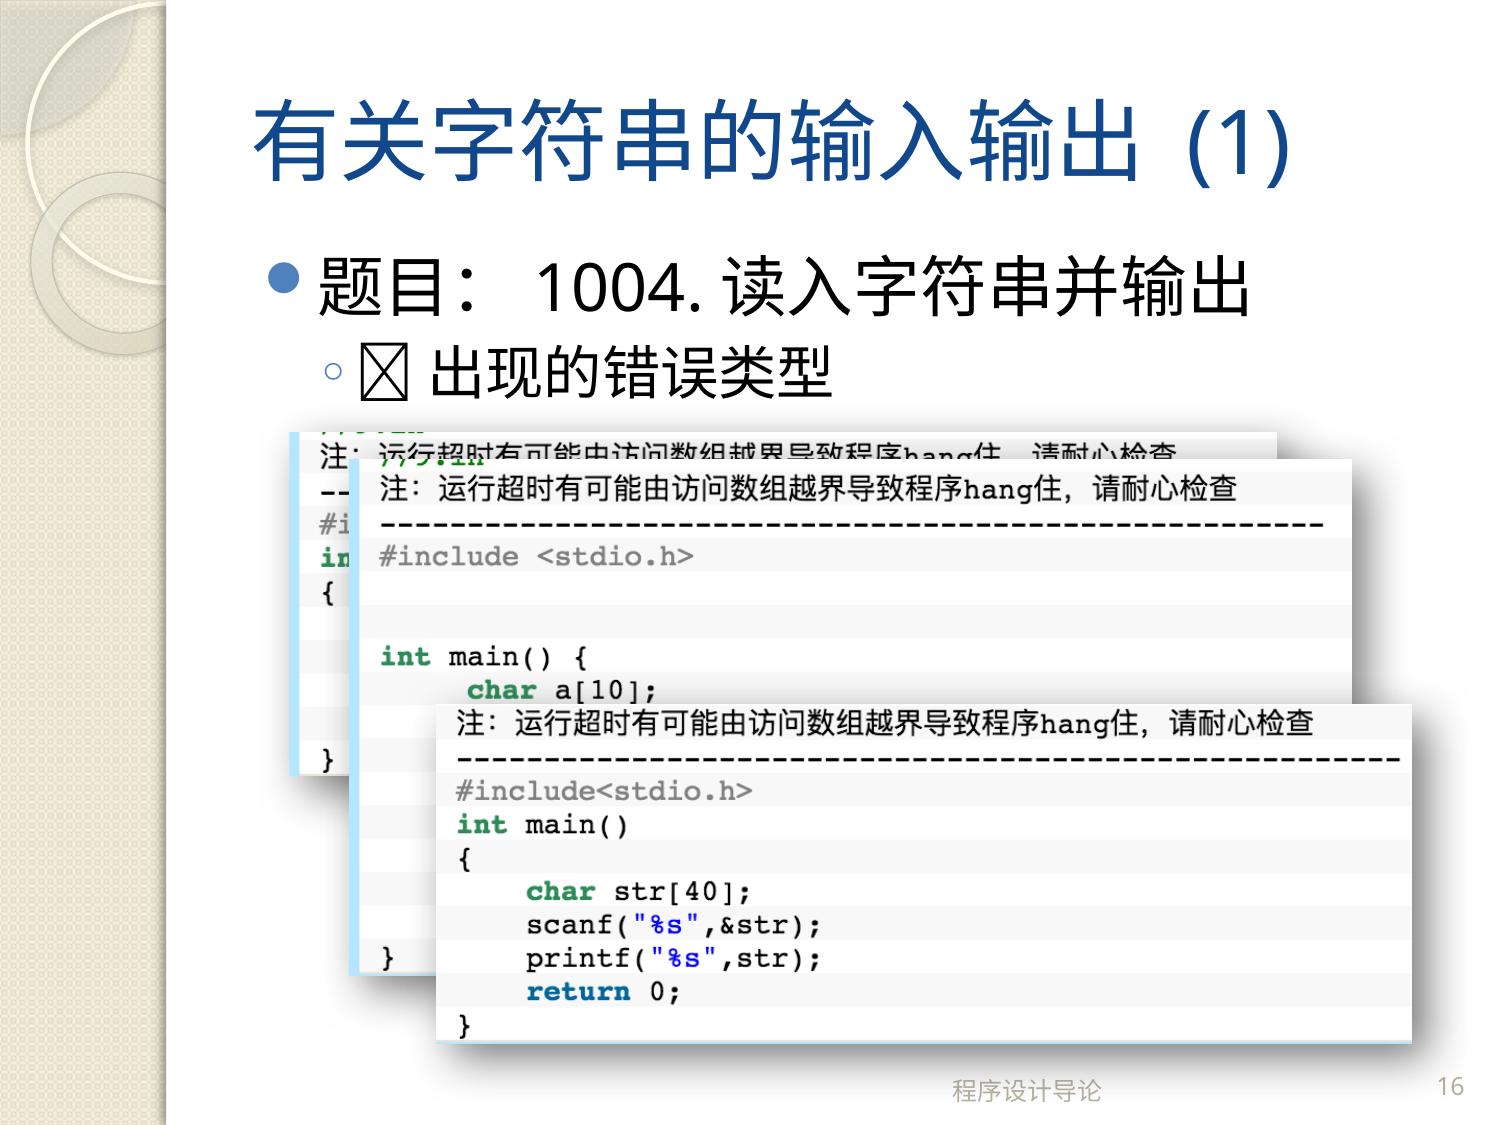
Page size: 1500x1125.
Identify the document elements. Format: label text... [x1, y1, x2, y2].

list 题目：1004.读入字符串并输出 ❌出现的错误类型 [235, 237, 1466, 1025]
title 有关字符串的输入输出 (1) [235, 45, 1466, 233]
footer 程序设计导论 [937, 1089, 1413, 1113]
slide_number 16 [1413, 1034, 1488, 1113]
picture [288, 432, 1412, 1044]
